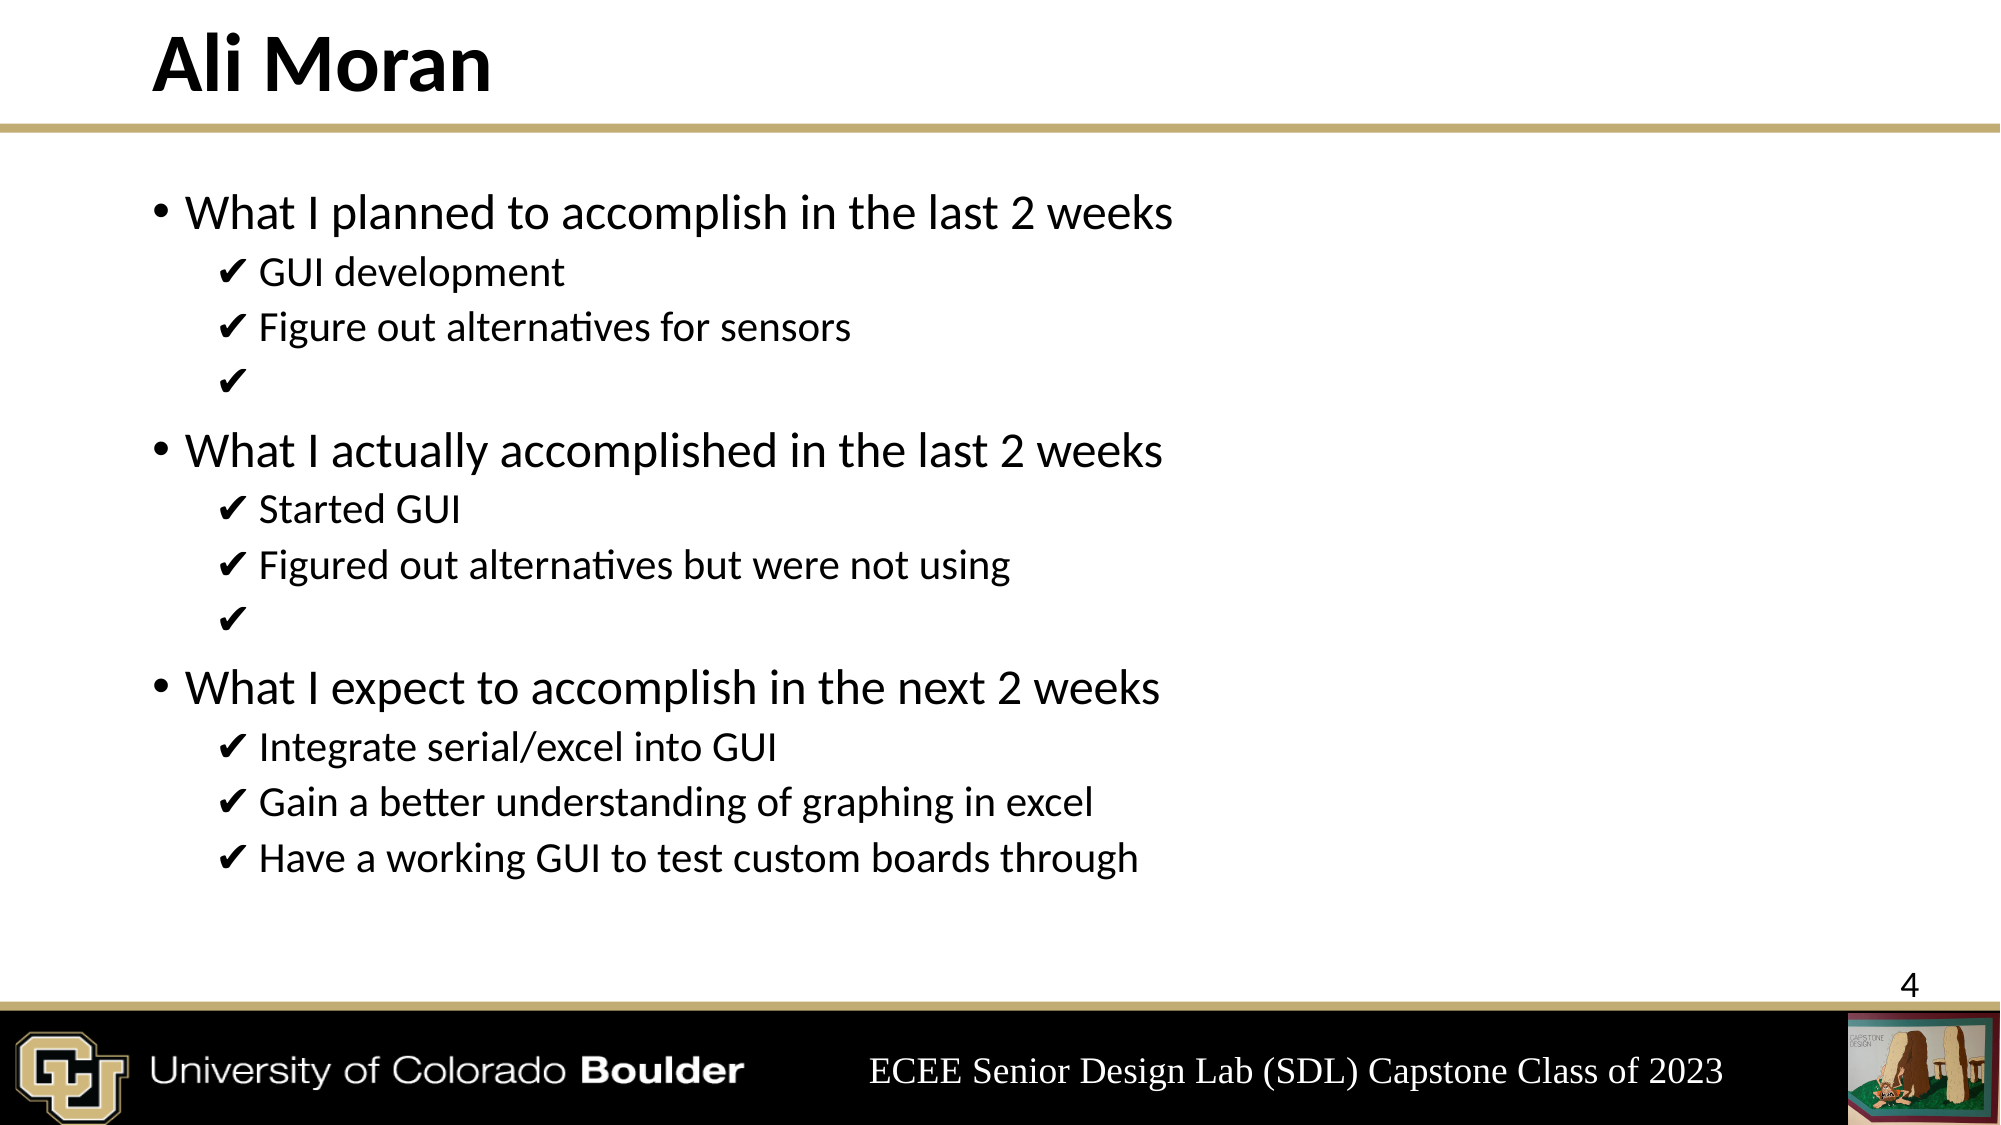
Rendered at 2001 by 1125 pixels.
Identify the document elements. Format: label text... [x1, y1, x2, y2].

list What I planned to accomplish in the last 2 weeks GUI development Figure out alternatives for sensors What I actually accomplished in the last 2 weeks Started GUI Figured out alternatives but were not using What I expect to accomplish in the next 2 weeks Integrate serial/excel into GUI Gain a better understanding of graphing in excel Have a working GUI to test custom boards through [137, 178, 1863, 893]
title Ali Moran [137, 9, 1863, 120]
picture [15, 1011, 794, 1125]
picture [1848, 1013, 2000, 1125]
slide_number ‹#› [1885, 952, 2000, 1013]
